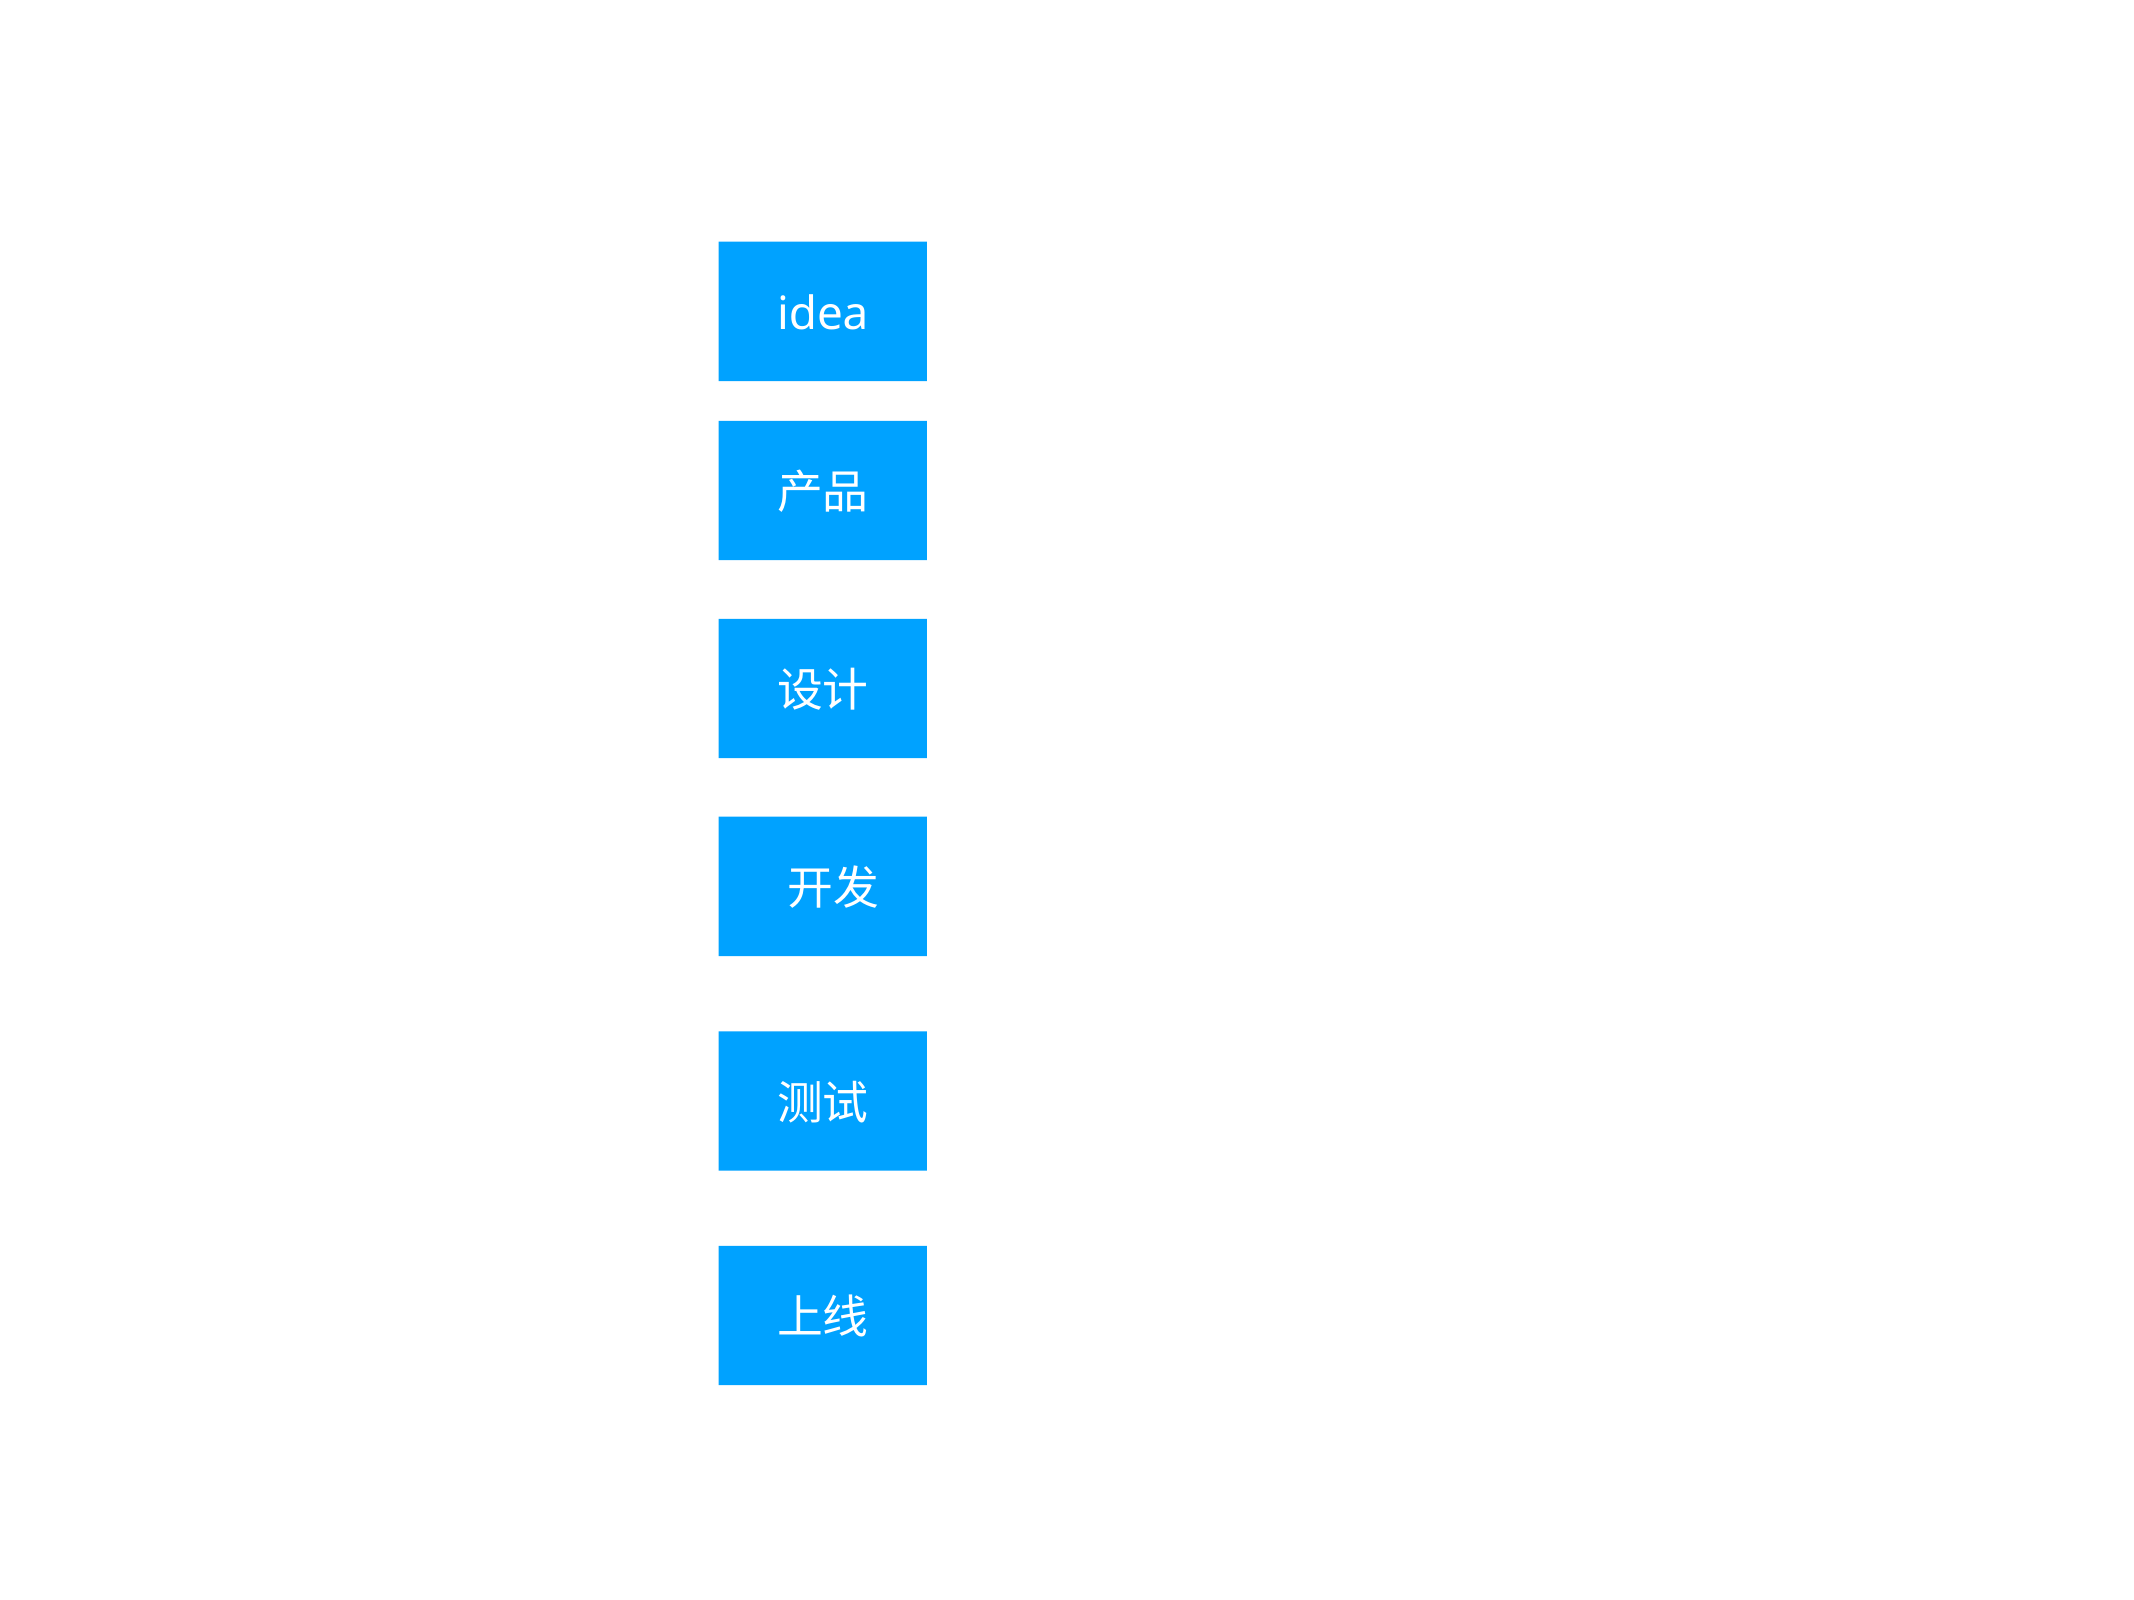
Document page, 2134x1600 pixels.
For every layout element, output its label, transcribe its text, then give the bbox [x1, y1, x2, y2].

text_box 开发 [718, 816, 927, 957]
text_box 上线 [718, 1245, 927, 1386]
text_box idea [718, 241, 927, 382]
text_box 设计 [718, 618, 927, 759]
text_box 测试 [718, 1031, 927, 1171]
text_box 产品 [718, 420, 927, 561]
